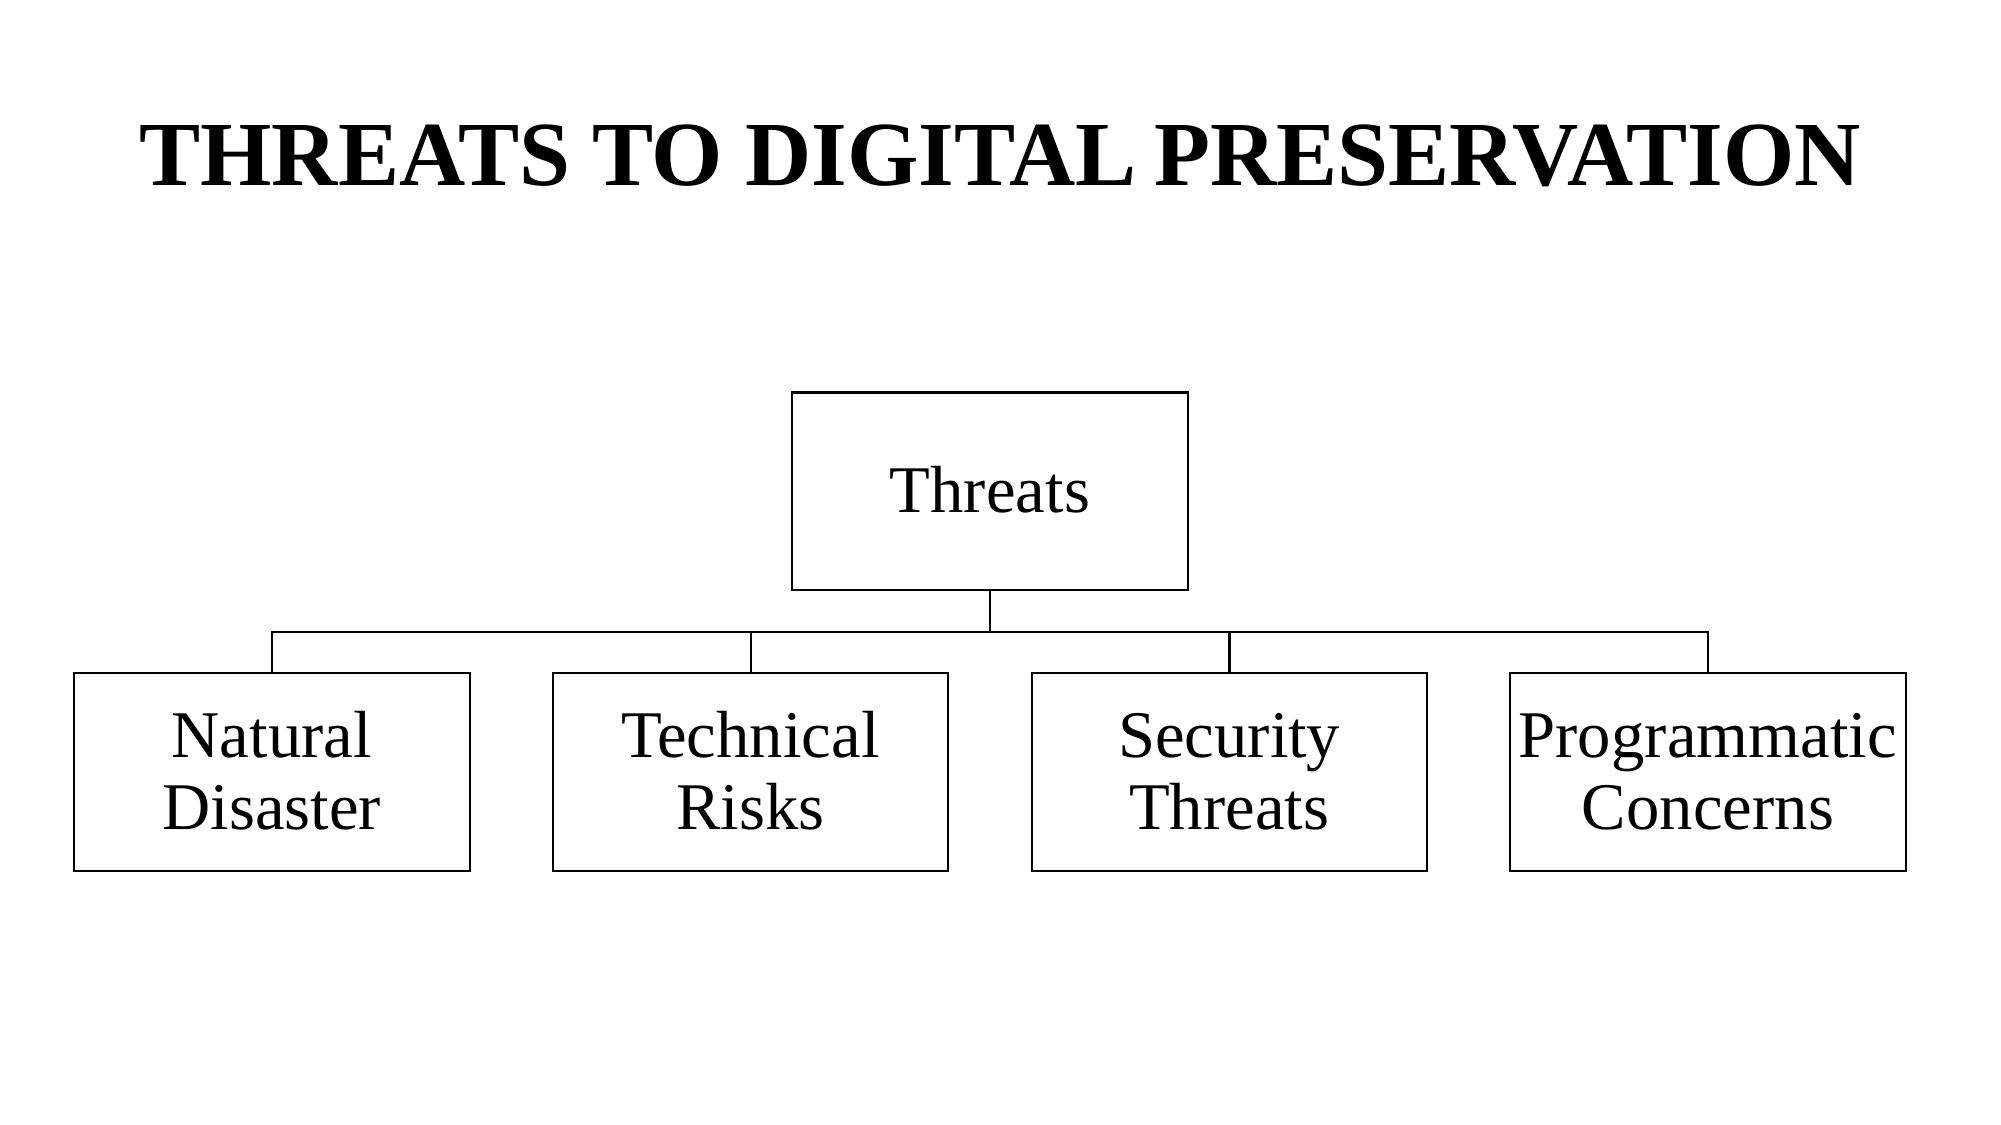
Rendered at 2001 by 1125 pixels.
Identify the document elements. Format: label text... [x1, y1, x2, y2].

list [73, 246, 1907, 1018]
title THREATS TO DIGITAL PRESERVATION [124, 87, 1940, 223]
